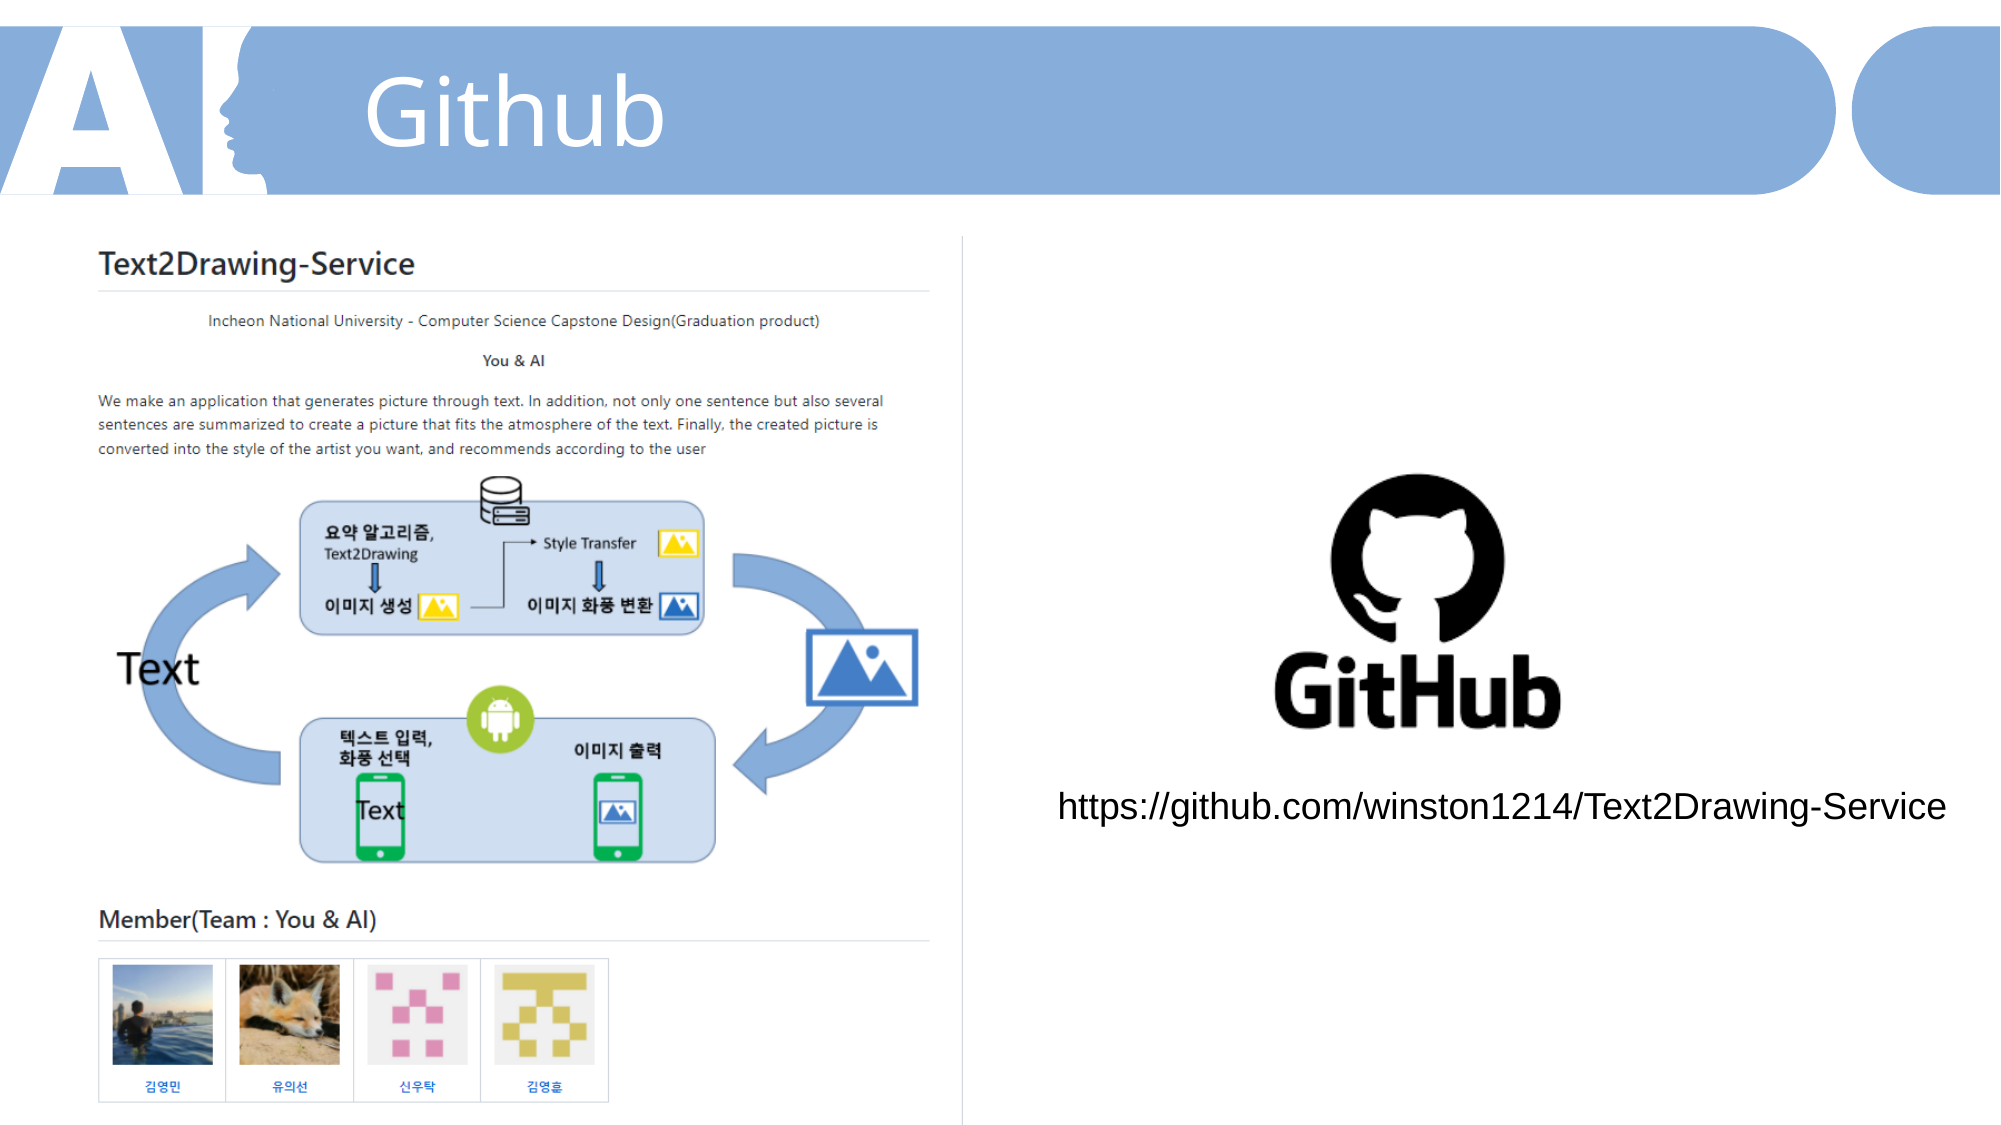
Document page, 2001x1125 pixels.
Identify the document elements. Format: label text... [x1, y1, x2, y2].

picture [1183, 470, 1653, 733]
picture [76, 236, 963, 1125]
list Github [347, 55, 1952, 175]
text_box https://github.com/winston1214/Text2Drawing-Service [1042, 775, 1963, 835]
